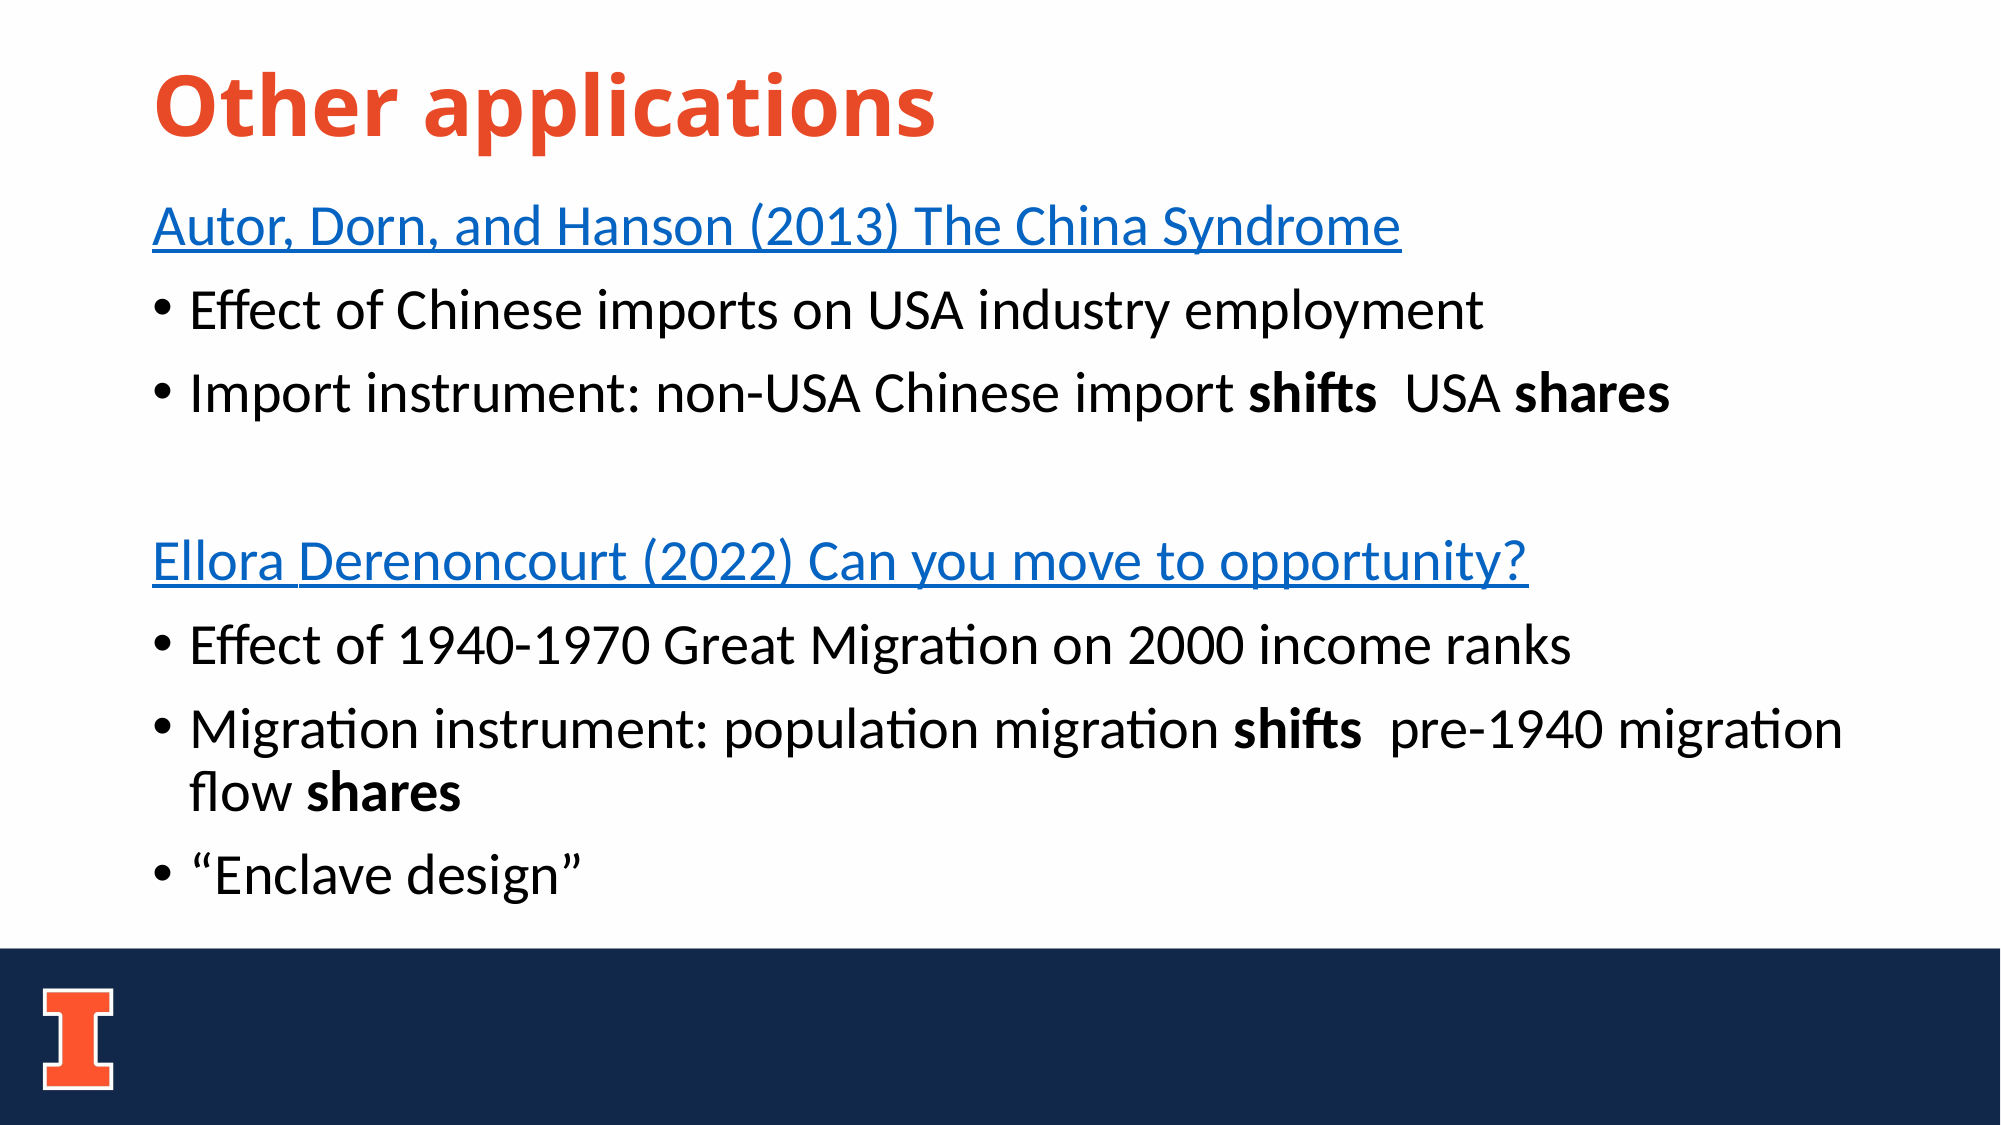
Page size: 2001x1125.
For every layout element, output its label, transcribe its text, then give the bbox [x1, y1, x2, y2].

title Other applications [137, 56, 1863, 163]
picture [0, 0, 2001, 1125]
